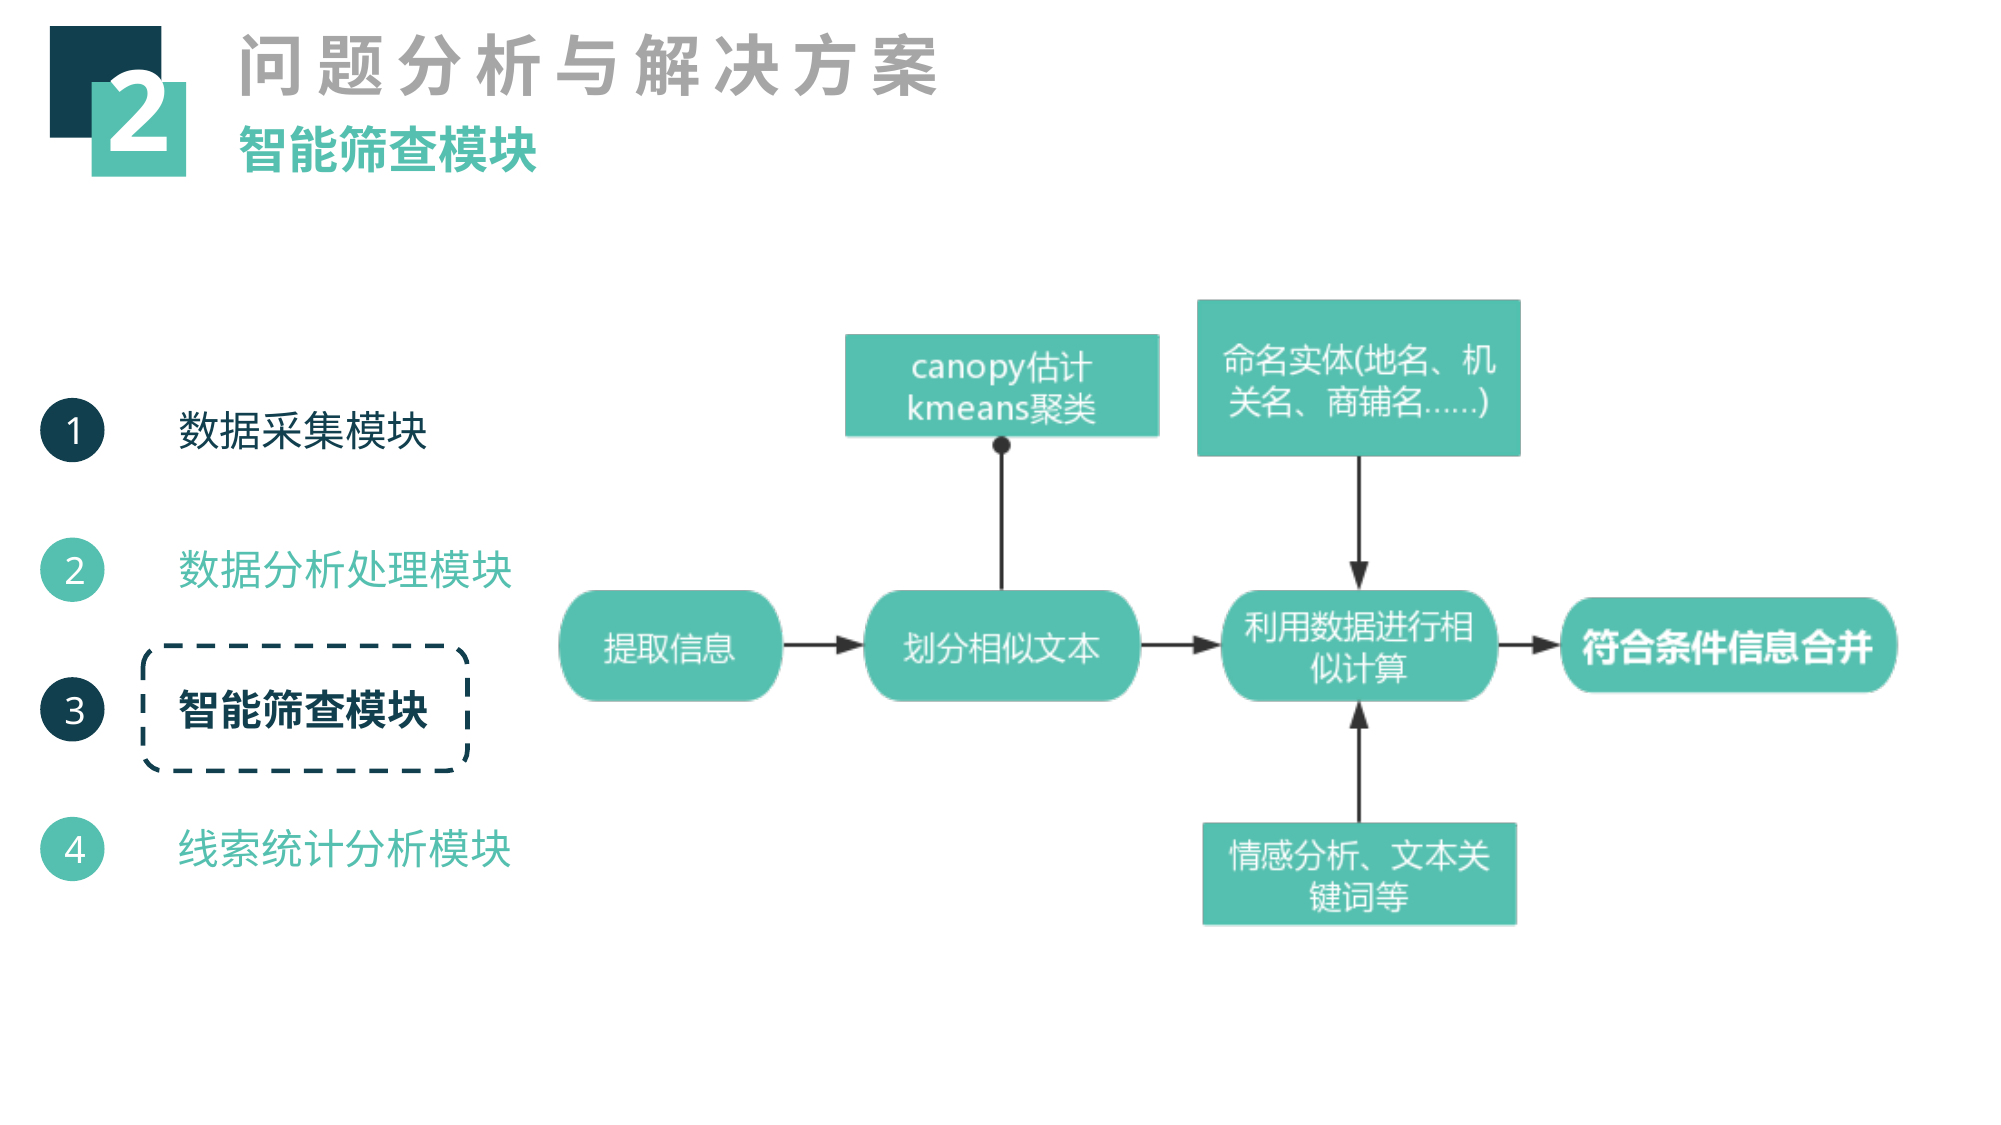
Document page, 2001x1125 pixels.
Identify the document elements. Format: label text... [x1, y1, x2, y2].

text_box 3 [39, 676, 106, 743]
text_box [49, 26, 189, 184]
text_box 智能筛查模块 [223, 110, 980, 186]
text_box 2 [39, 536, 106, 603]
text_box 4 [39, 815, 106, 883]
picture [474, 215, 2000, 1034]
text_box 数据分析处理模块 [164, 536, 474, 601]
text_box 数据采集模块 [163, 397, 474, 462]
text_box 线索统计分析模块 [163, 815, 474, 881]
text_box 1 [39, 396, 106, 464]
text_box 智能筛查模块 [468, 675, 474, 741]
text_box 问题分析与解决方案 [223, 16, 1000, 112]
text_box [142, 645, 468, 771]
